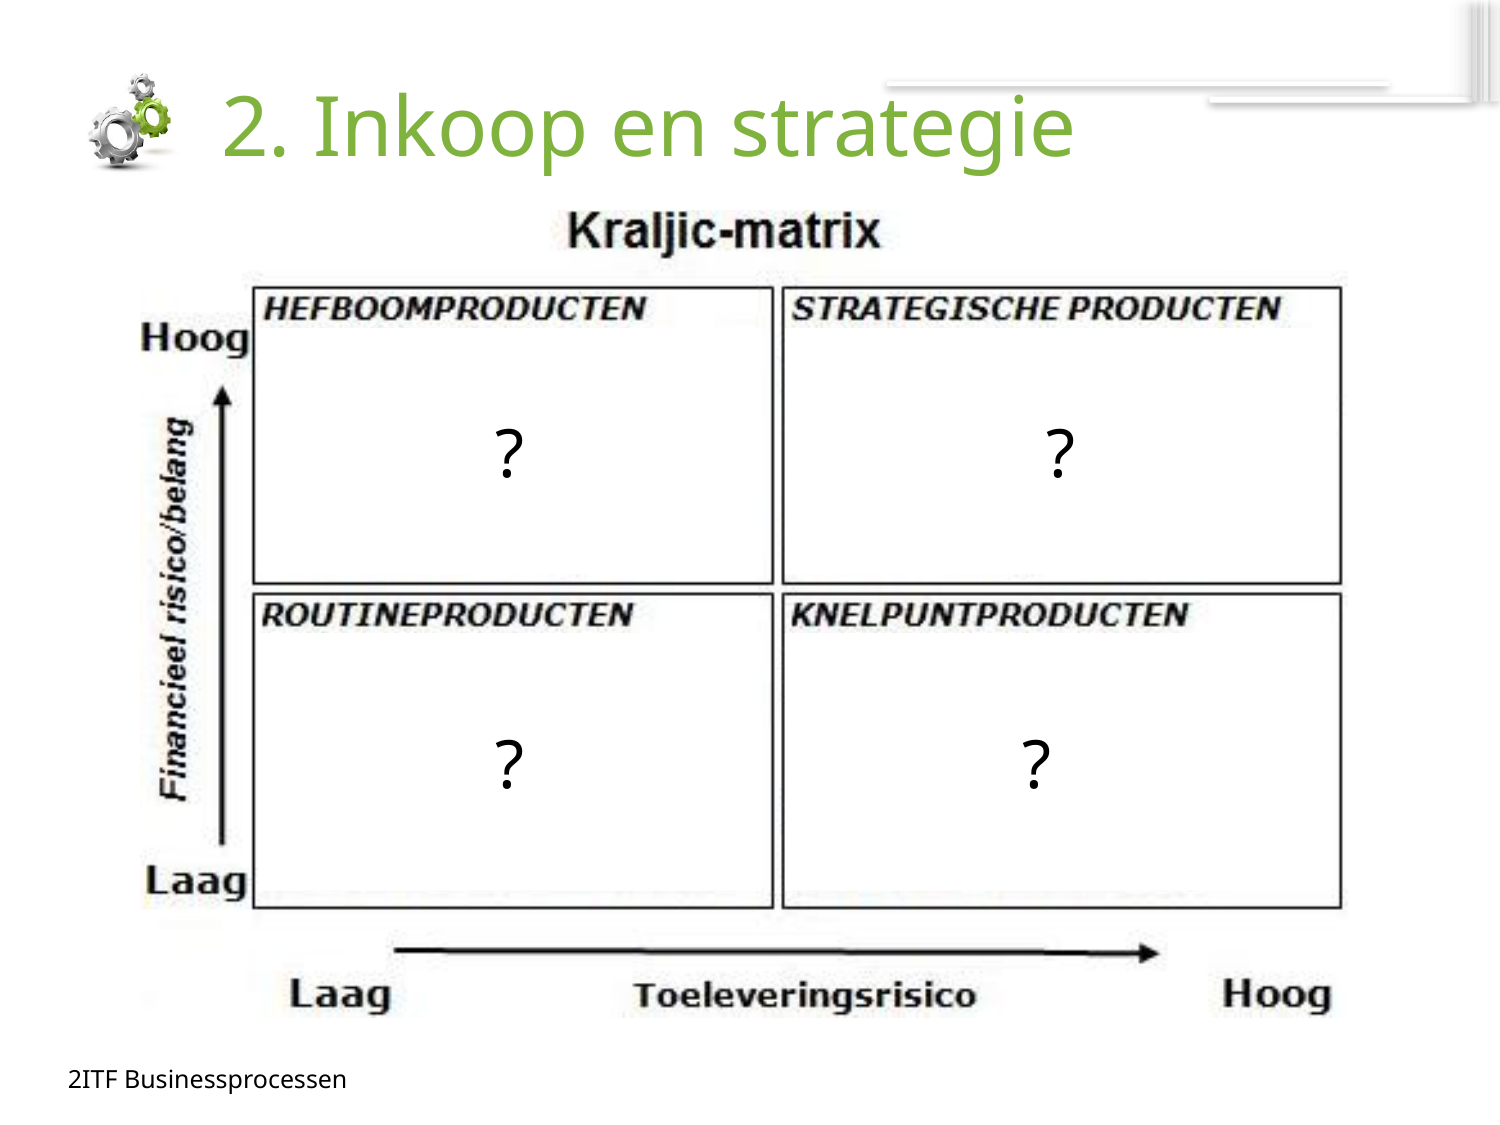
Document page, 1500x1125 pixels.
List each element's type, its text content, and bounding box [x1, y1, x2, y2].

picture [78, 69, 186, 176]
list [140, 210, 1348, 1018]
title 2. Inkoop en strategie [206, 35, 1418, 211]
